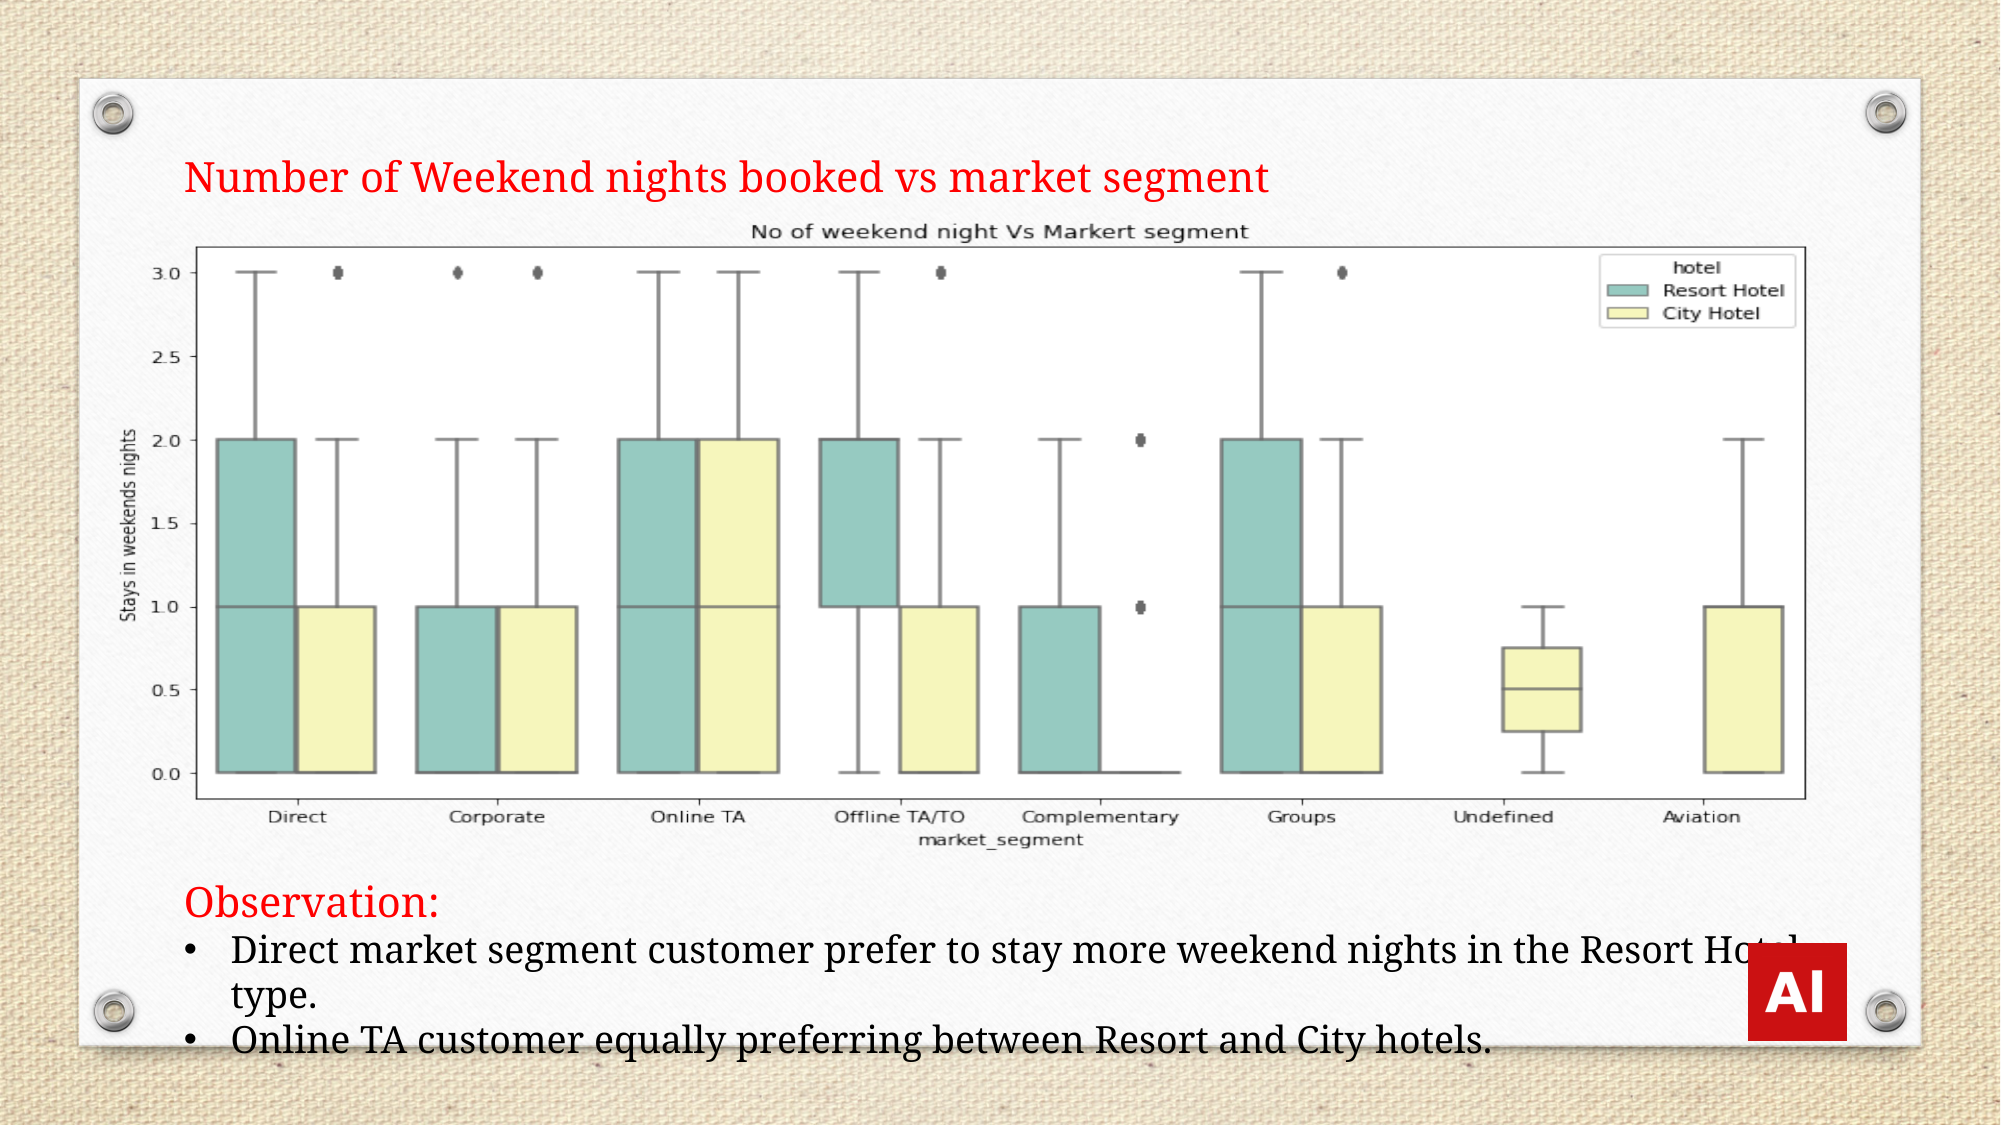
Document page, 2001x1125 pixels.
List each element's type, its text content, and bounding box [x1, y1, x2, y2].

text_box Number of Weekend nights booked vs market segment Observation: Direct market segment customer prefer to stay more weekend nights in the Resort Hotel type. Online TA customer equally preferring between Resort and City hotels. [169, 143, 1847, 1114]
picture [0, 0, 2001, 1125]
